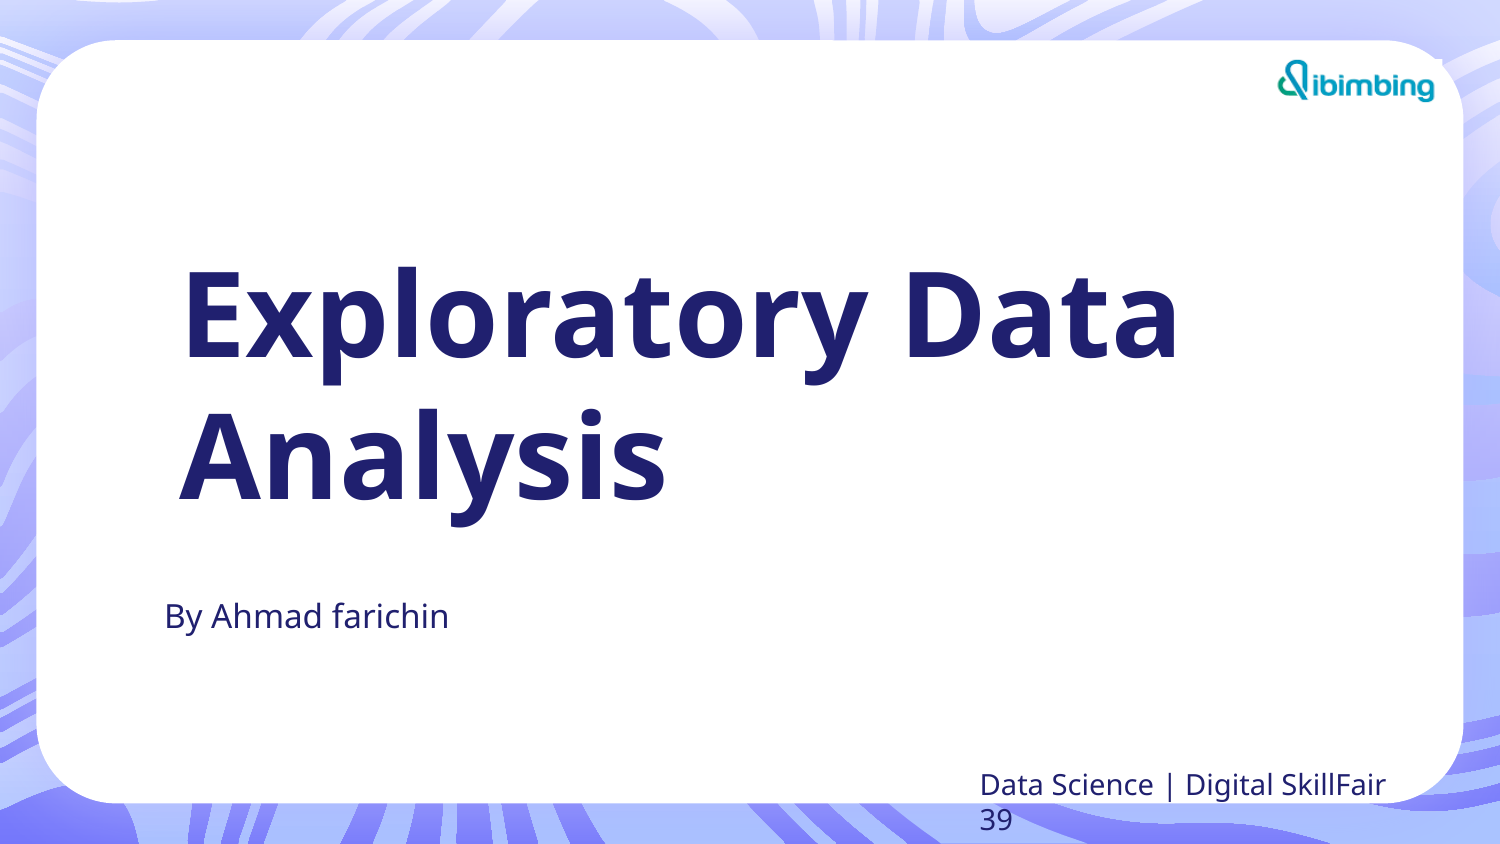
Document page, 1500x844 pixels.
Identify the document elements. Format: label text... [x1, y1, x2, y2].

subtitle By Ahmad farichin [149, 580, 1337, 710]
title Exploratory Data Analysis [164, 127, 1314, 539]
picture [1272, 59, 1443, 107]
text_box Data Science | Digital SkillFair 39 [964, 751, 1427, 814]
